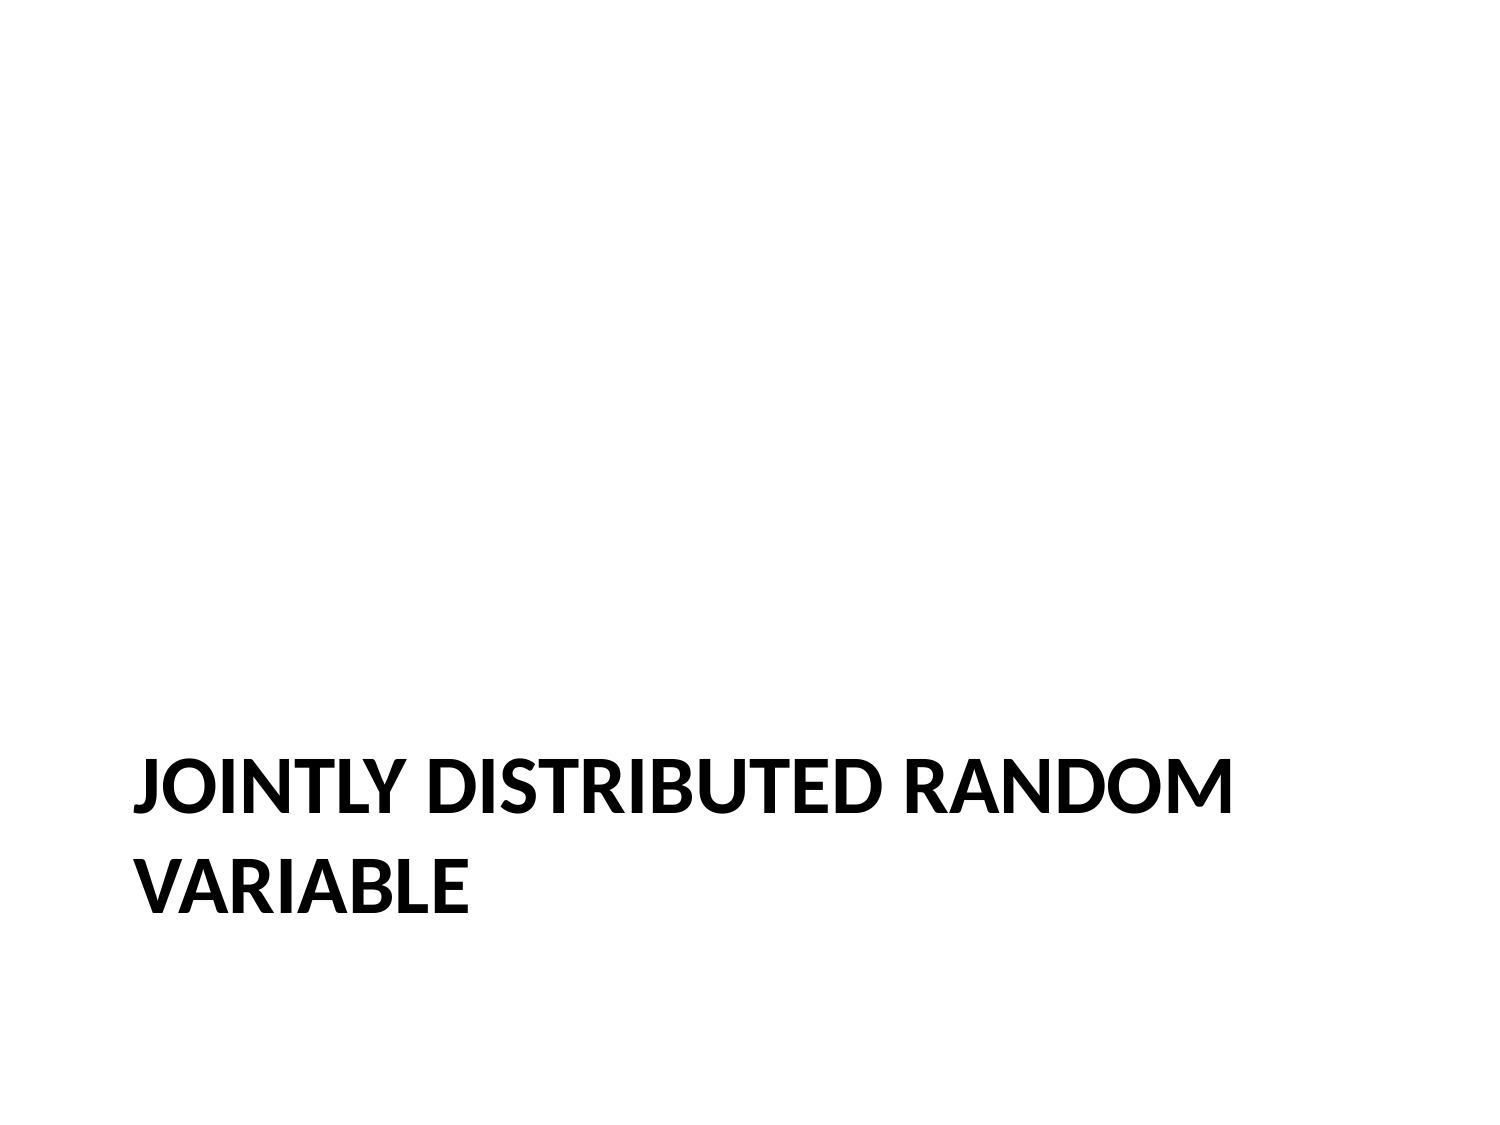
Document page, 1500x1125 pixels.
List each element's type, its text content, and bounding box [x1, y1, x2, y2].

title Jointly Distributed Random Variable [118, 722, 1394, 947]
